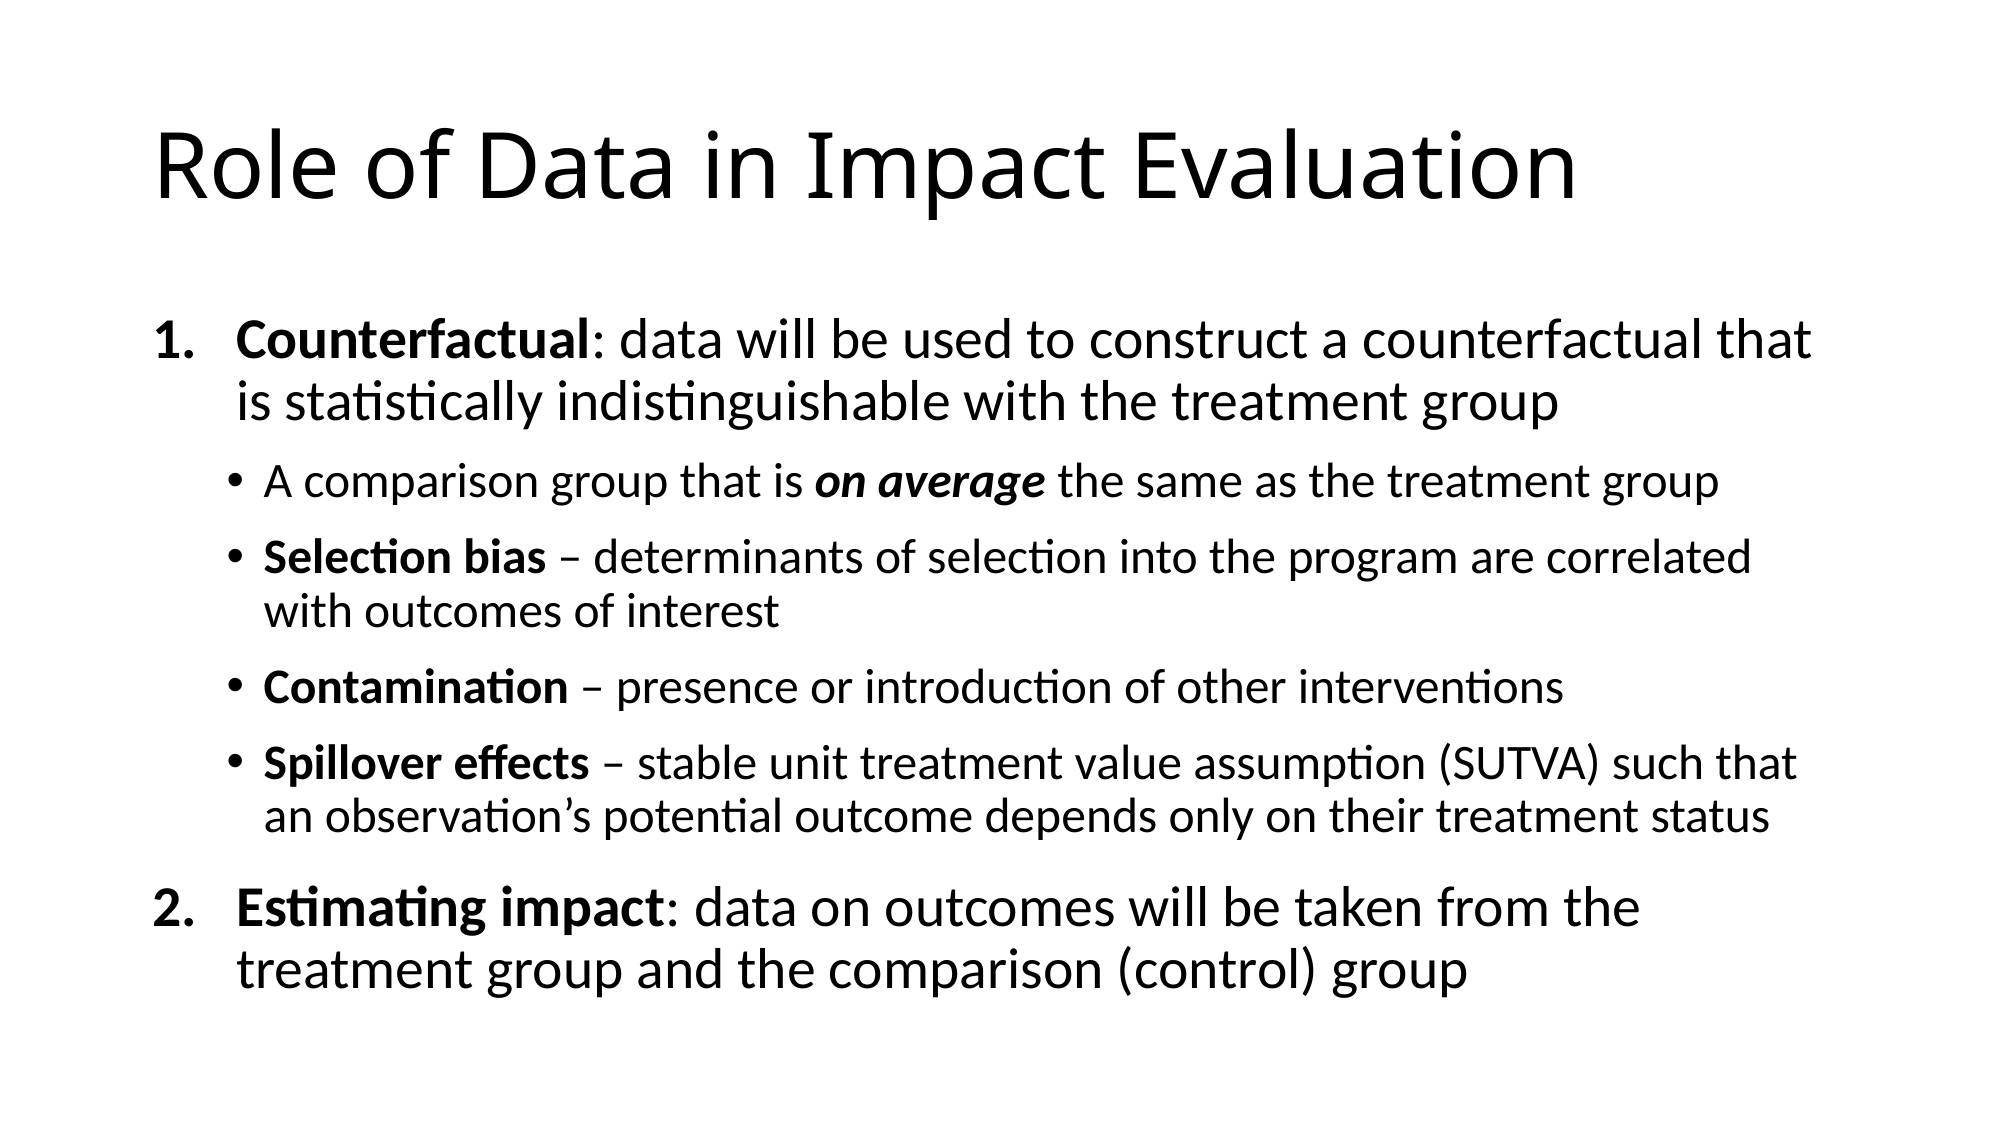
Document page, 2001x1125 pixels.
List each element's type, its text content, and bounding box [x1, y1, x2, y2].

list Counterfactual: data will be used to construct a counterfactual that is statistically indistinguishable with the treatment group A comparison group that is on average the same as the treatment group Selection bias – determinants of selection into the program are correlated with outcomes of interest Contamination – presence or introduction of other interventions Spillover effects – stable unit treatment value assumption (SUTVA) such that an observation’s potential outcome depends only on their treatment status Estimating impact: data on outcomes will be taken from the treatment group and the comparison (control) group [137, 300, 1863, 1015]
title Role of Data in Impact Evaluation [137, 59, 1863, 278]
